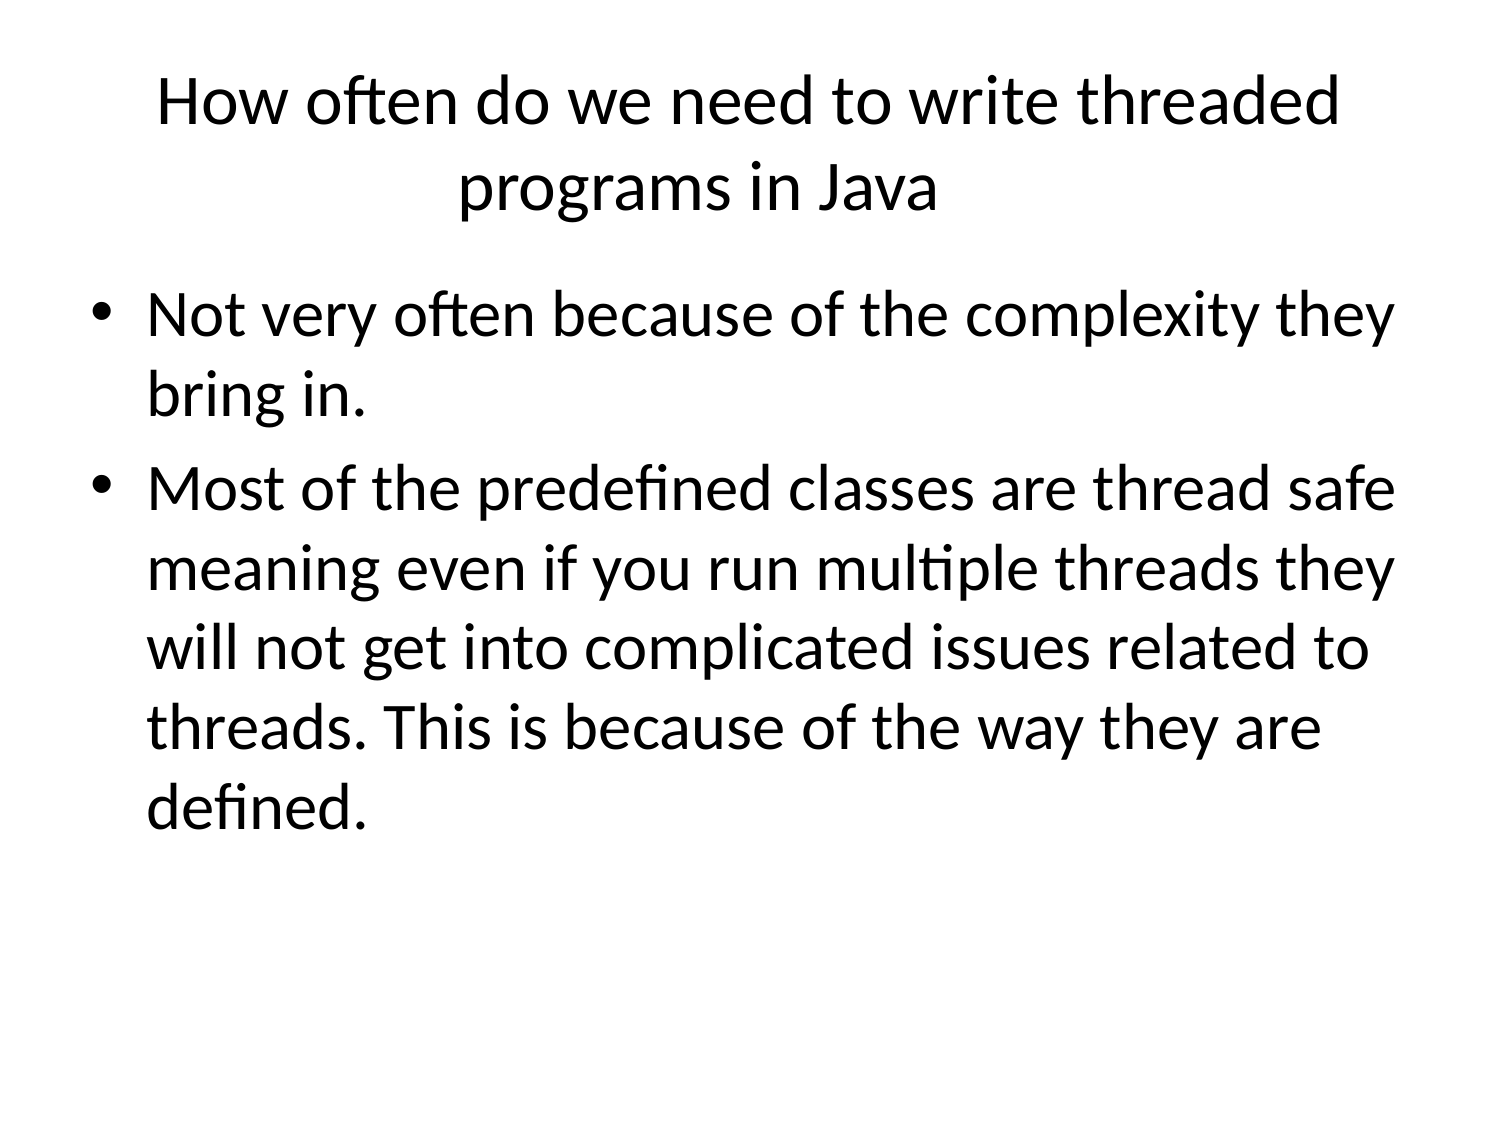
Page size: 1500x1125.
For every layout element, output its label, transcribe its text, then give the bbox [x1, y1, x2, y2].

title How often do we need to write threaded programs in Java [75, 45, 1425, 233]
list Not very often because of the complexity they bring in. Most of the predefined classes are thread safe meaning even if you run multiple threads they will not get into complicated issues related to threads. This is because of the way they are defined. [75, 262, 1425, 1005]
